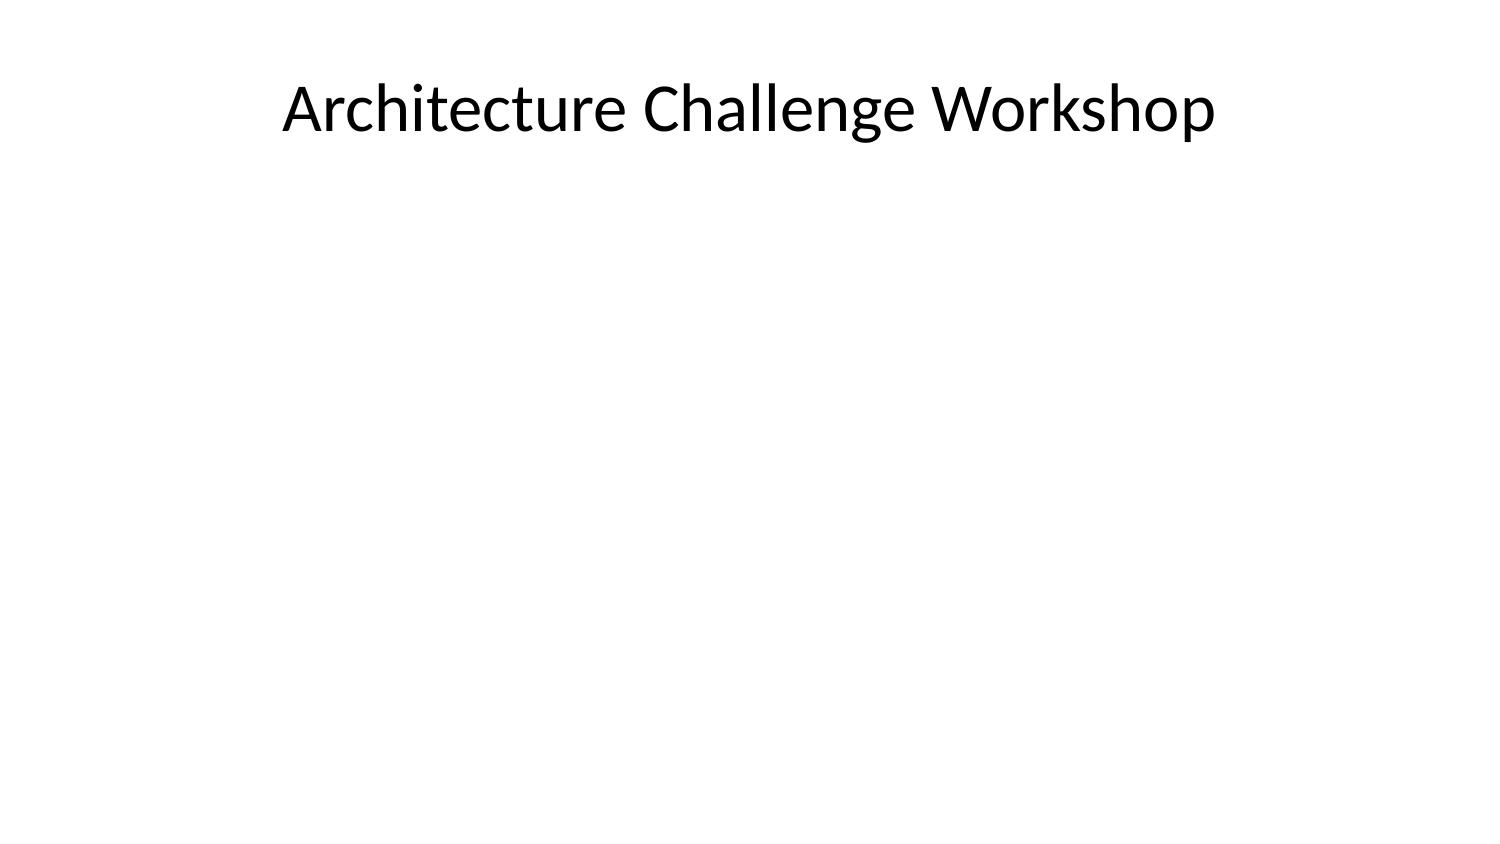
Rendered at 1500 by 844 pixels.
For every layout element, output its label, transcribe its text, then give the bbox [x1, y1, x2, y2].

title Architecture Challenge Workshop [75, 33, 1425, 175]
